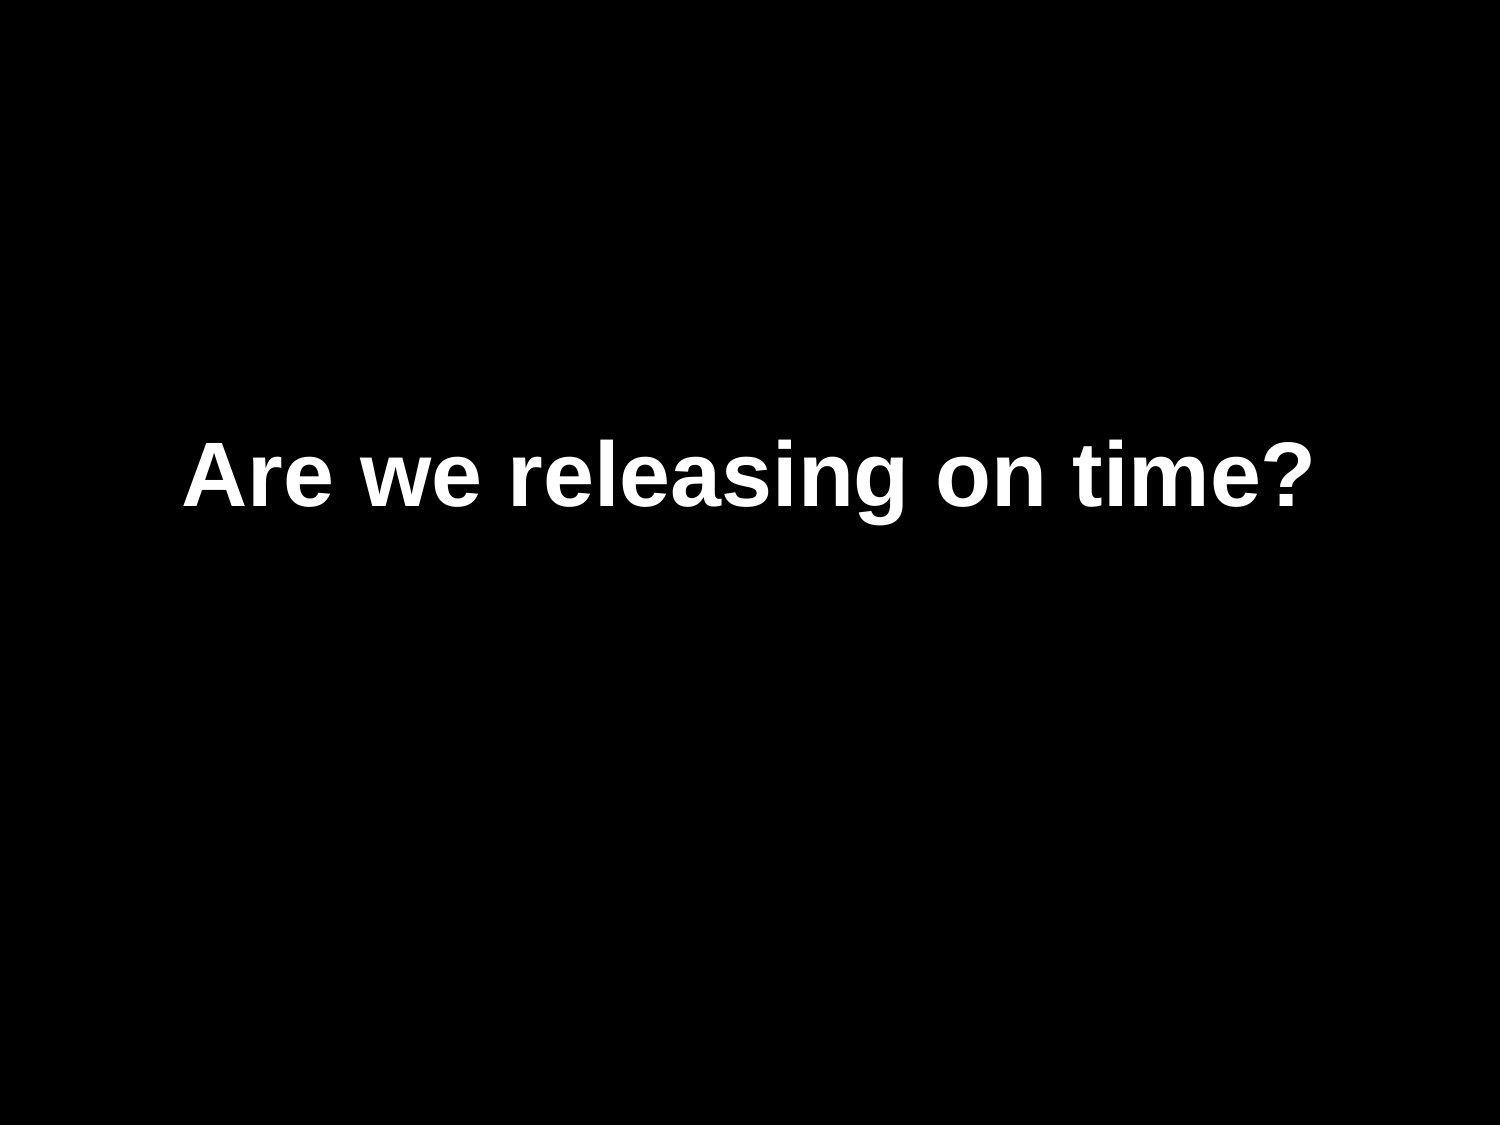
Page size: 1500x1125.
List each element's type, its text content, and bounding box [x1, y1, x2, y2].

title Are we releasing on time? [112, 349, 1388, 591]
